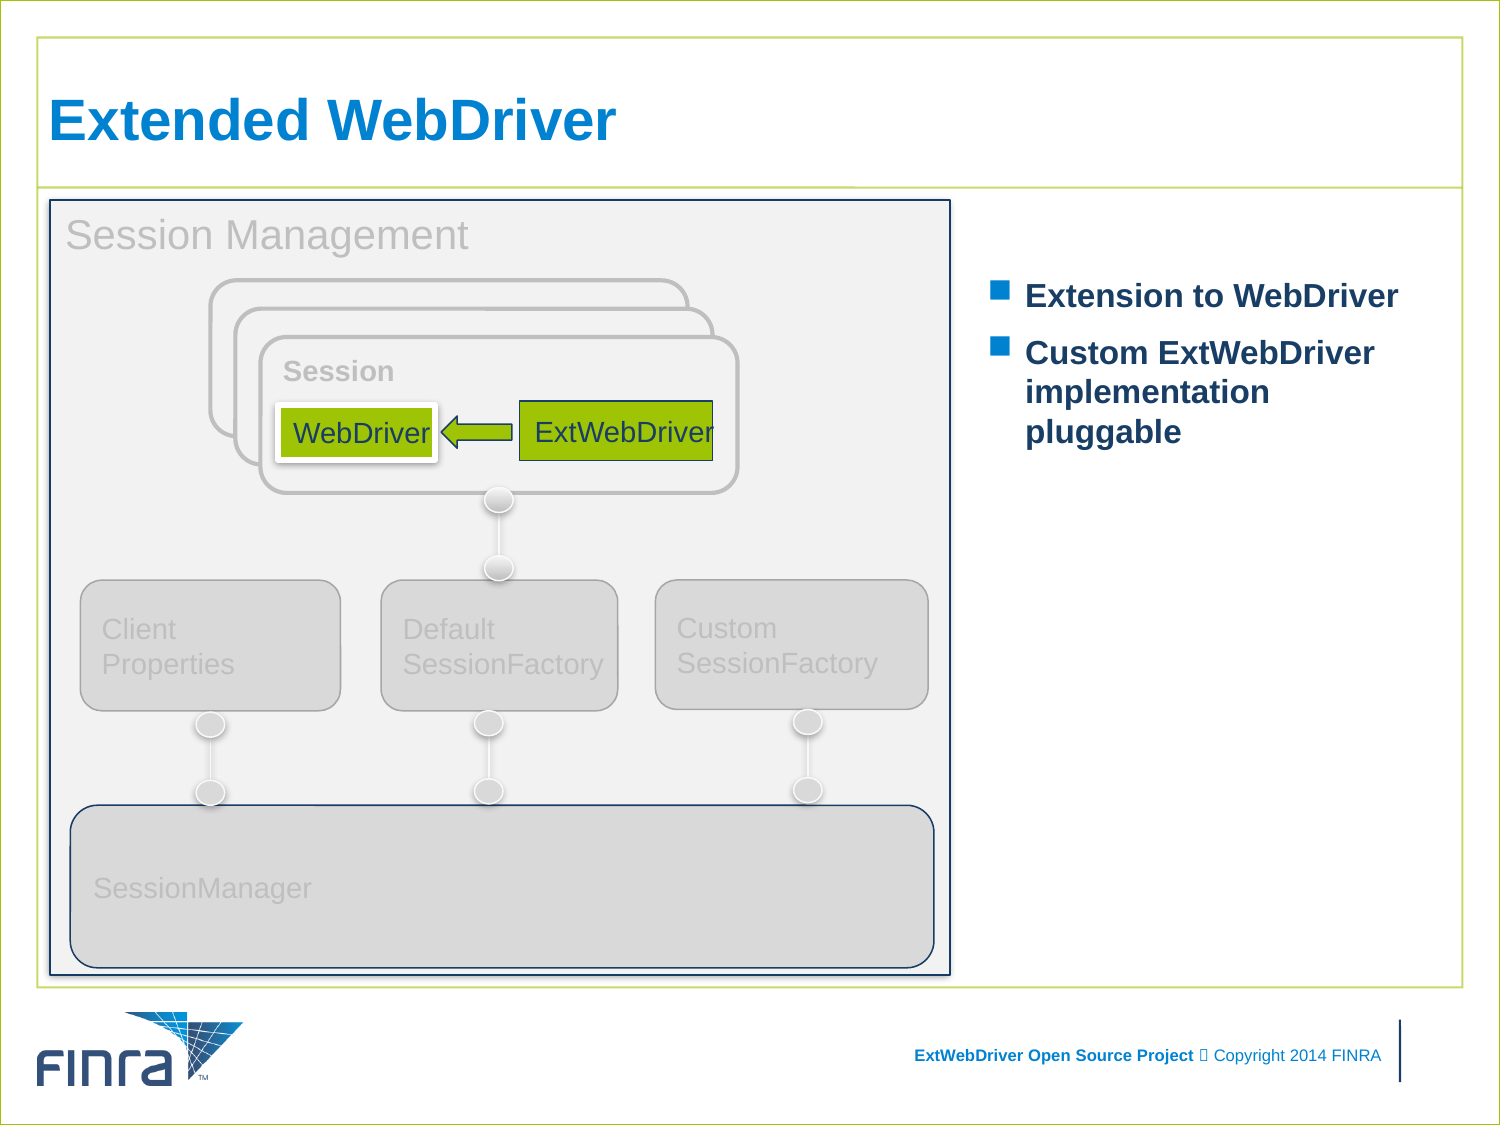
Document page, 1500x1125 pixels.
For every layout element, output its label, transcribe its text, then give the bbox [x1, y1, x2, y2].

picture [37, 1012, 243, 1086]
text_box Extension to WebDriver Custom ExtWebDriver implementation pluggable [972, 200, 1448, 988]
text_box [49, 199, 951, 976]
title Extended WebDriver [33, 74, 1410, 162]
list [0, 171, 1413, 988]
